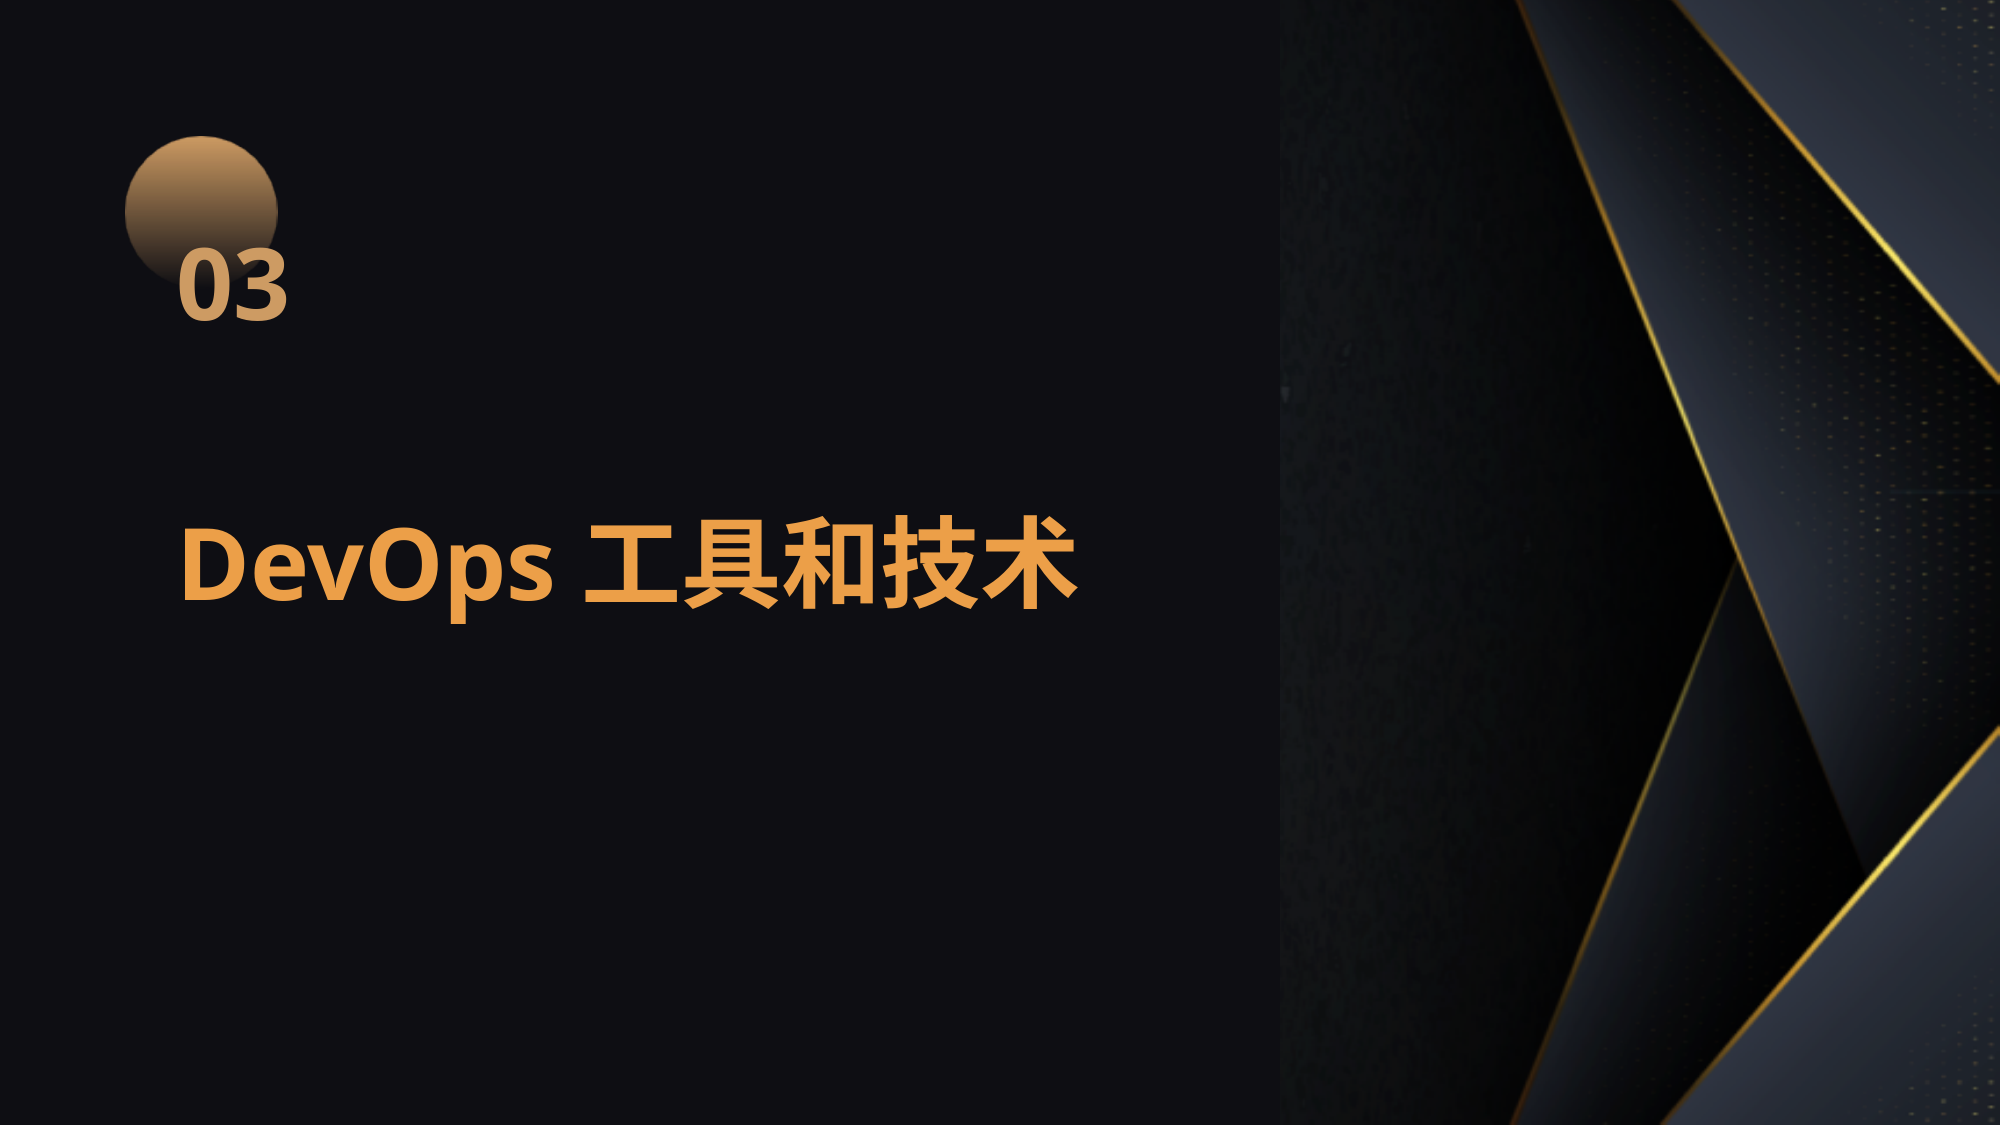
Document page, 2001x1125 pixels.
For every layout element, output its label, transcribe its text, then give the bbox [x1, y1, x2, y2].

text_box DevOps工具和技术 [160, 431, 1111, 629]
picture [1279, 0, 2000, 1125]
text_box 03 [160, 151, 1111, 350]
picture [125, 136, 278, 289]
